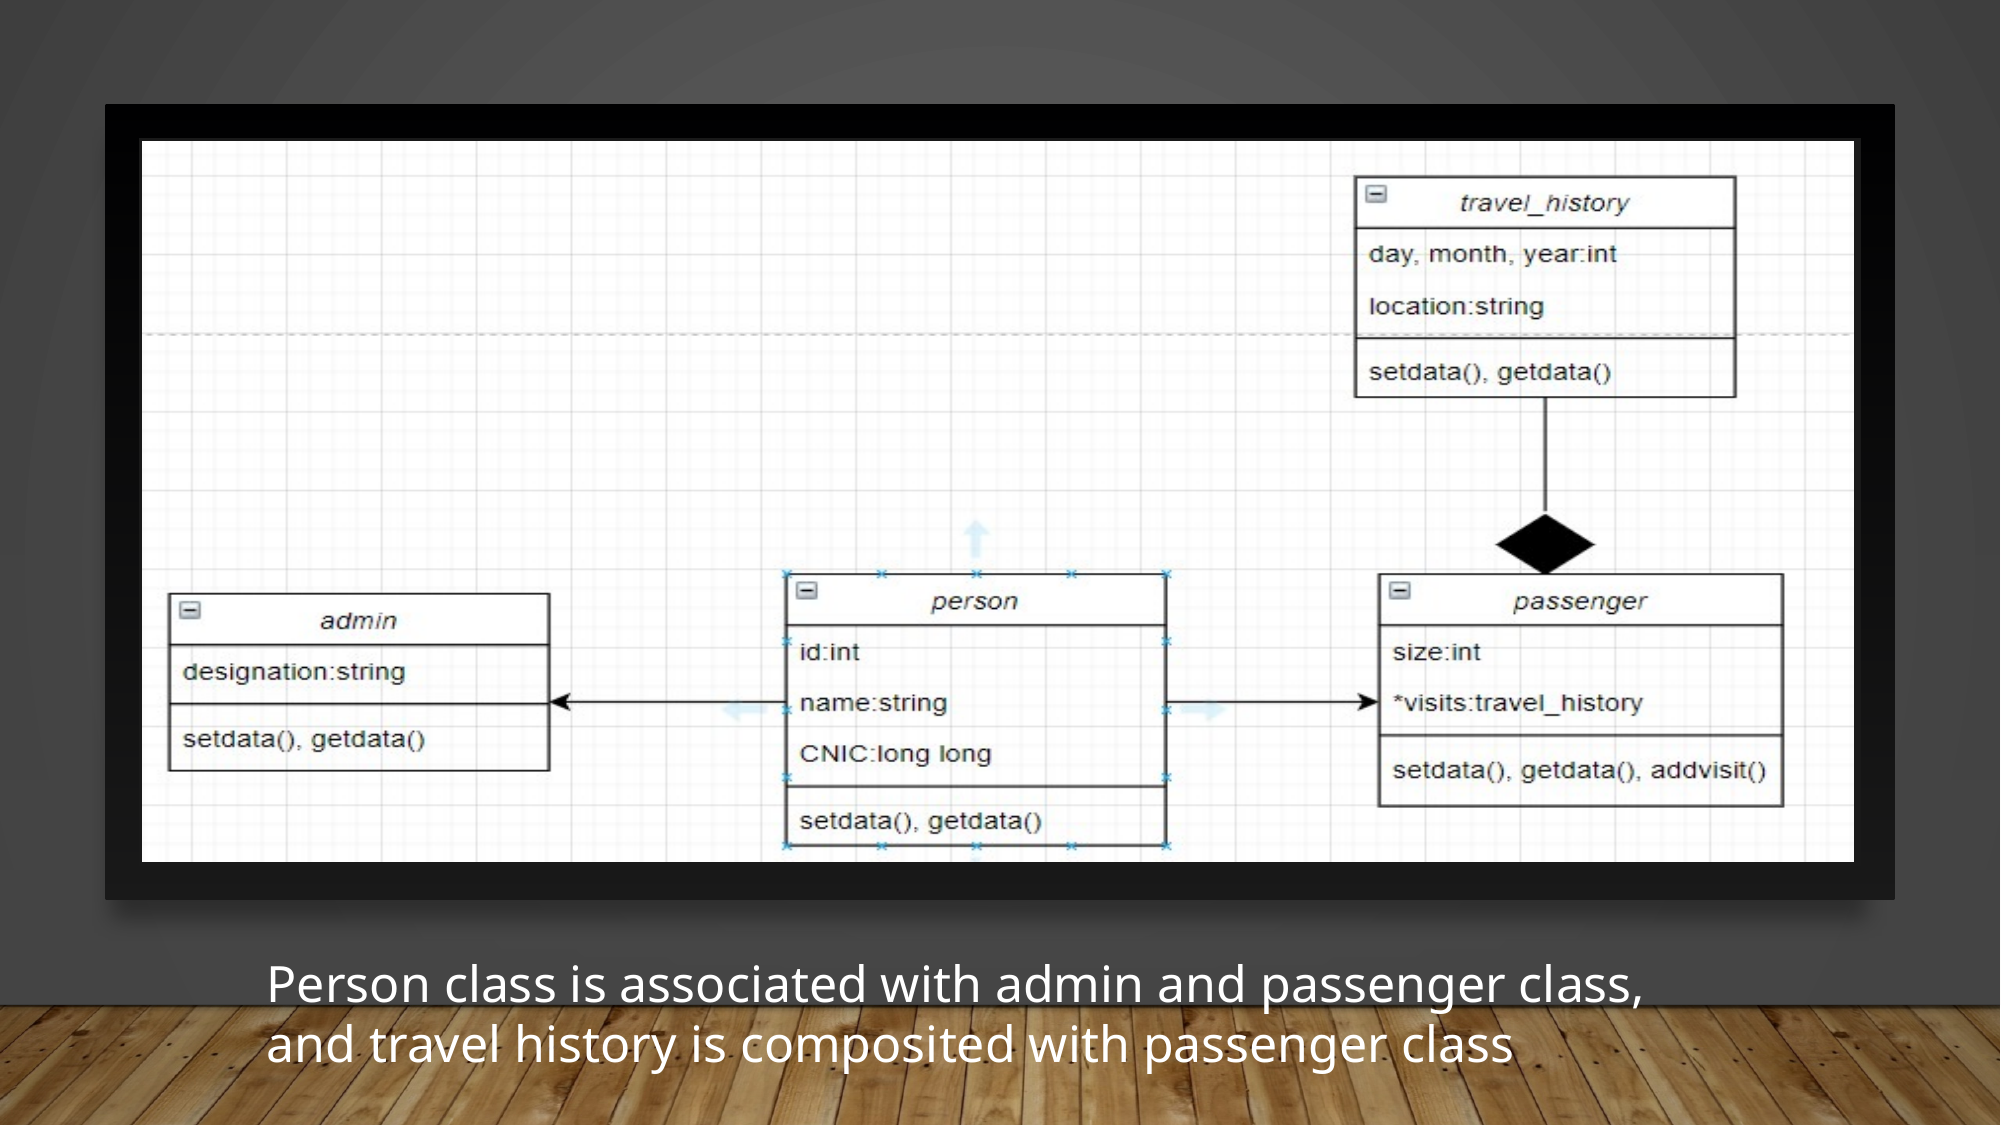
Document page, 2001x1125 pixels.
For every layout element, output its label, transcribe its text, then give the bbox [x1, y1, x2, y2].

picture [142, 141, 1854, 862]
picture [0, 1006, 2000, 1125]
text_box [142, 141, 1858, 863]
text_box [105, 104, 1895, 900]
text_box Person class is associated with admin and passenger class, and travel history is composited with passenger class [251, 944, 1695, 1004]
text_box [0, 0, 2000, 330]
text_box [0, 330, 2000, 1004]
